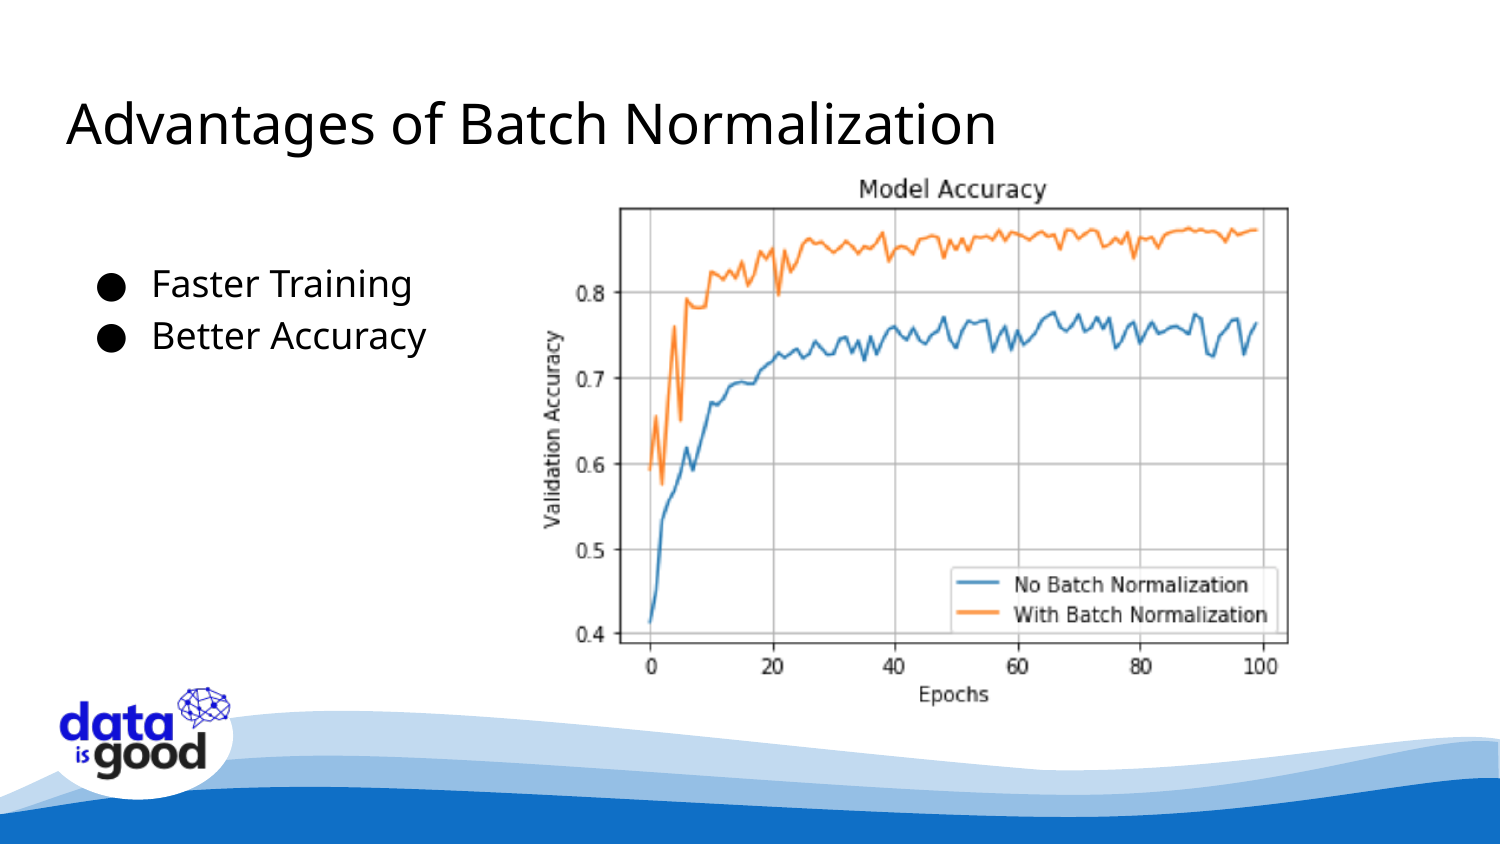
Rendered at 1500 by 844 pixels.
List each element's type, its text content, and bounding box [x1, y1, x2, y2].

picture [58, 685, 231, 804]
list Faster Training Better Accuracy [61, 238, 484, 422]
picture [533, 166, 1301, 714]
title Advantages of Batch Normalization [51, 72, 1449, 167]
